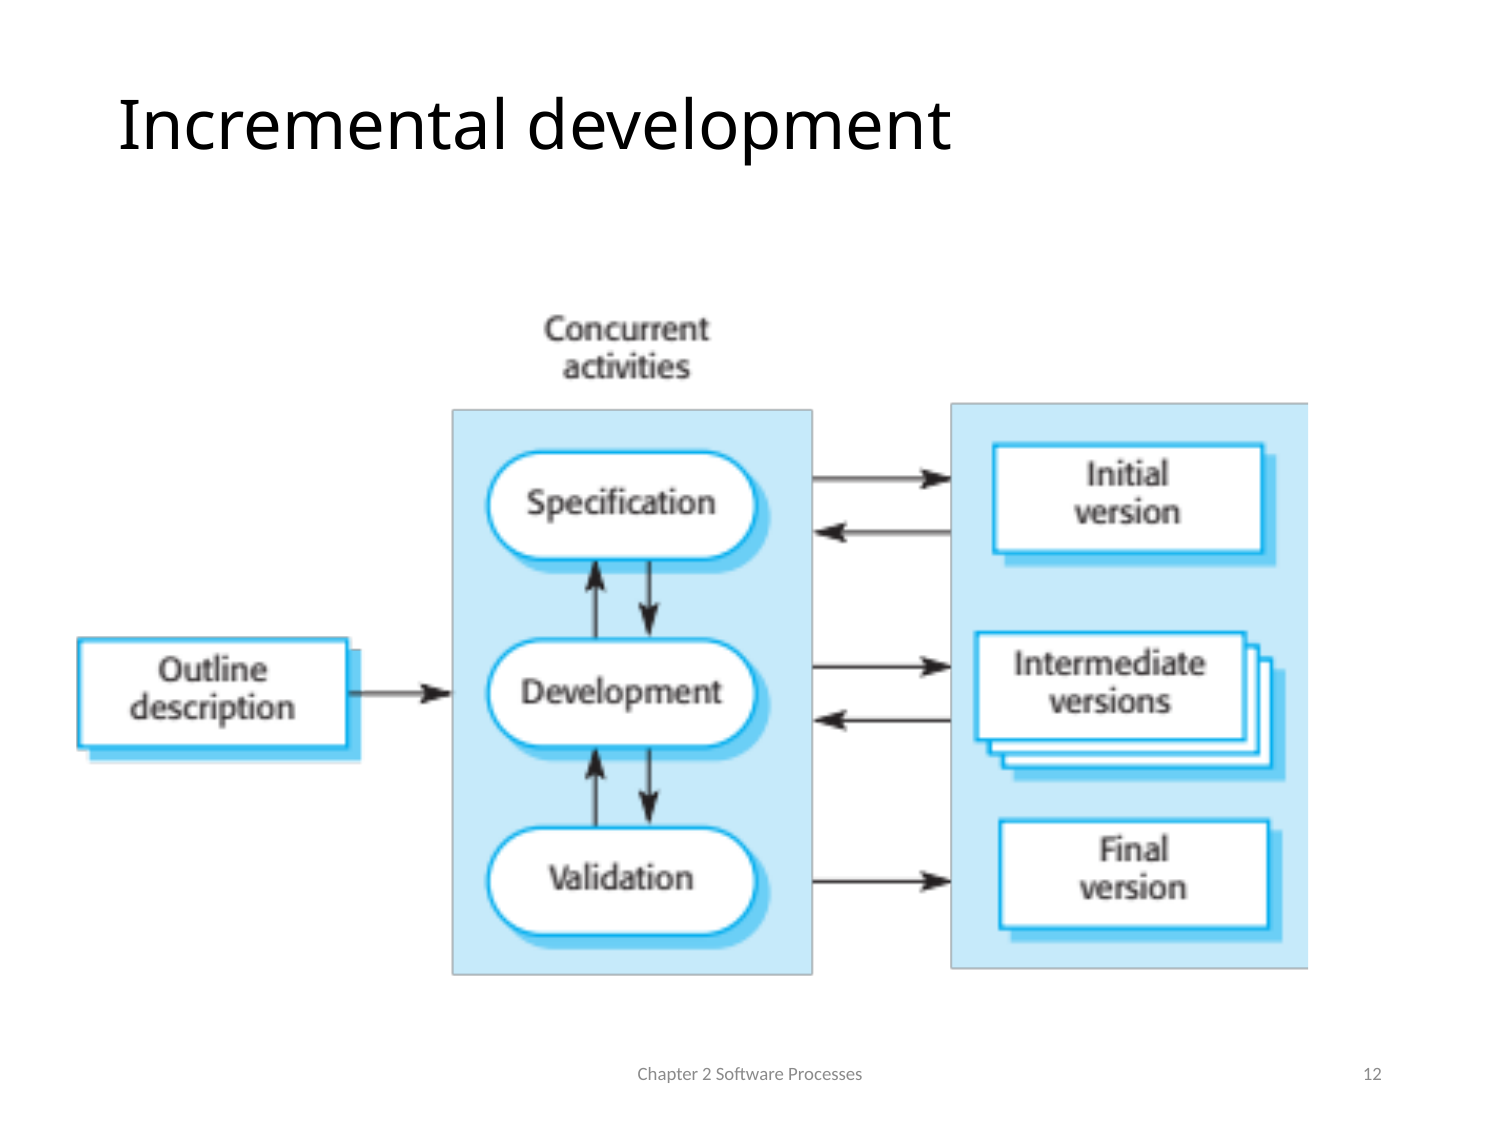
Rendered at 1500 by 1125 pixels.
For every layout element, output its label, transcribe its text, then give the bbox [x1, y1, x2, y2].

picture [74, 310, 1309, 976]
slide_number 12 [1059, 1042, 1397, 1103]
title Incremental development [103, 59, 1397, 278]
footer Chapter 2 Software Processes [496, 1042, 1004, 1103]
